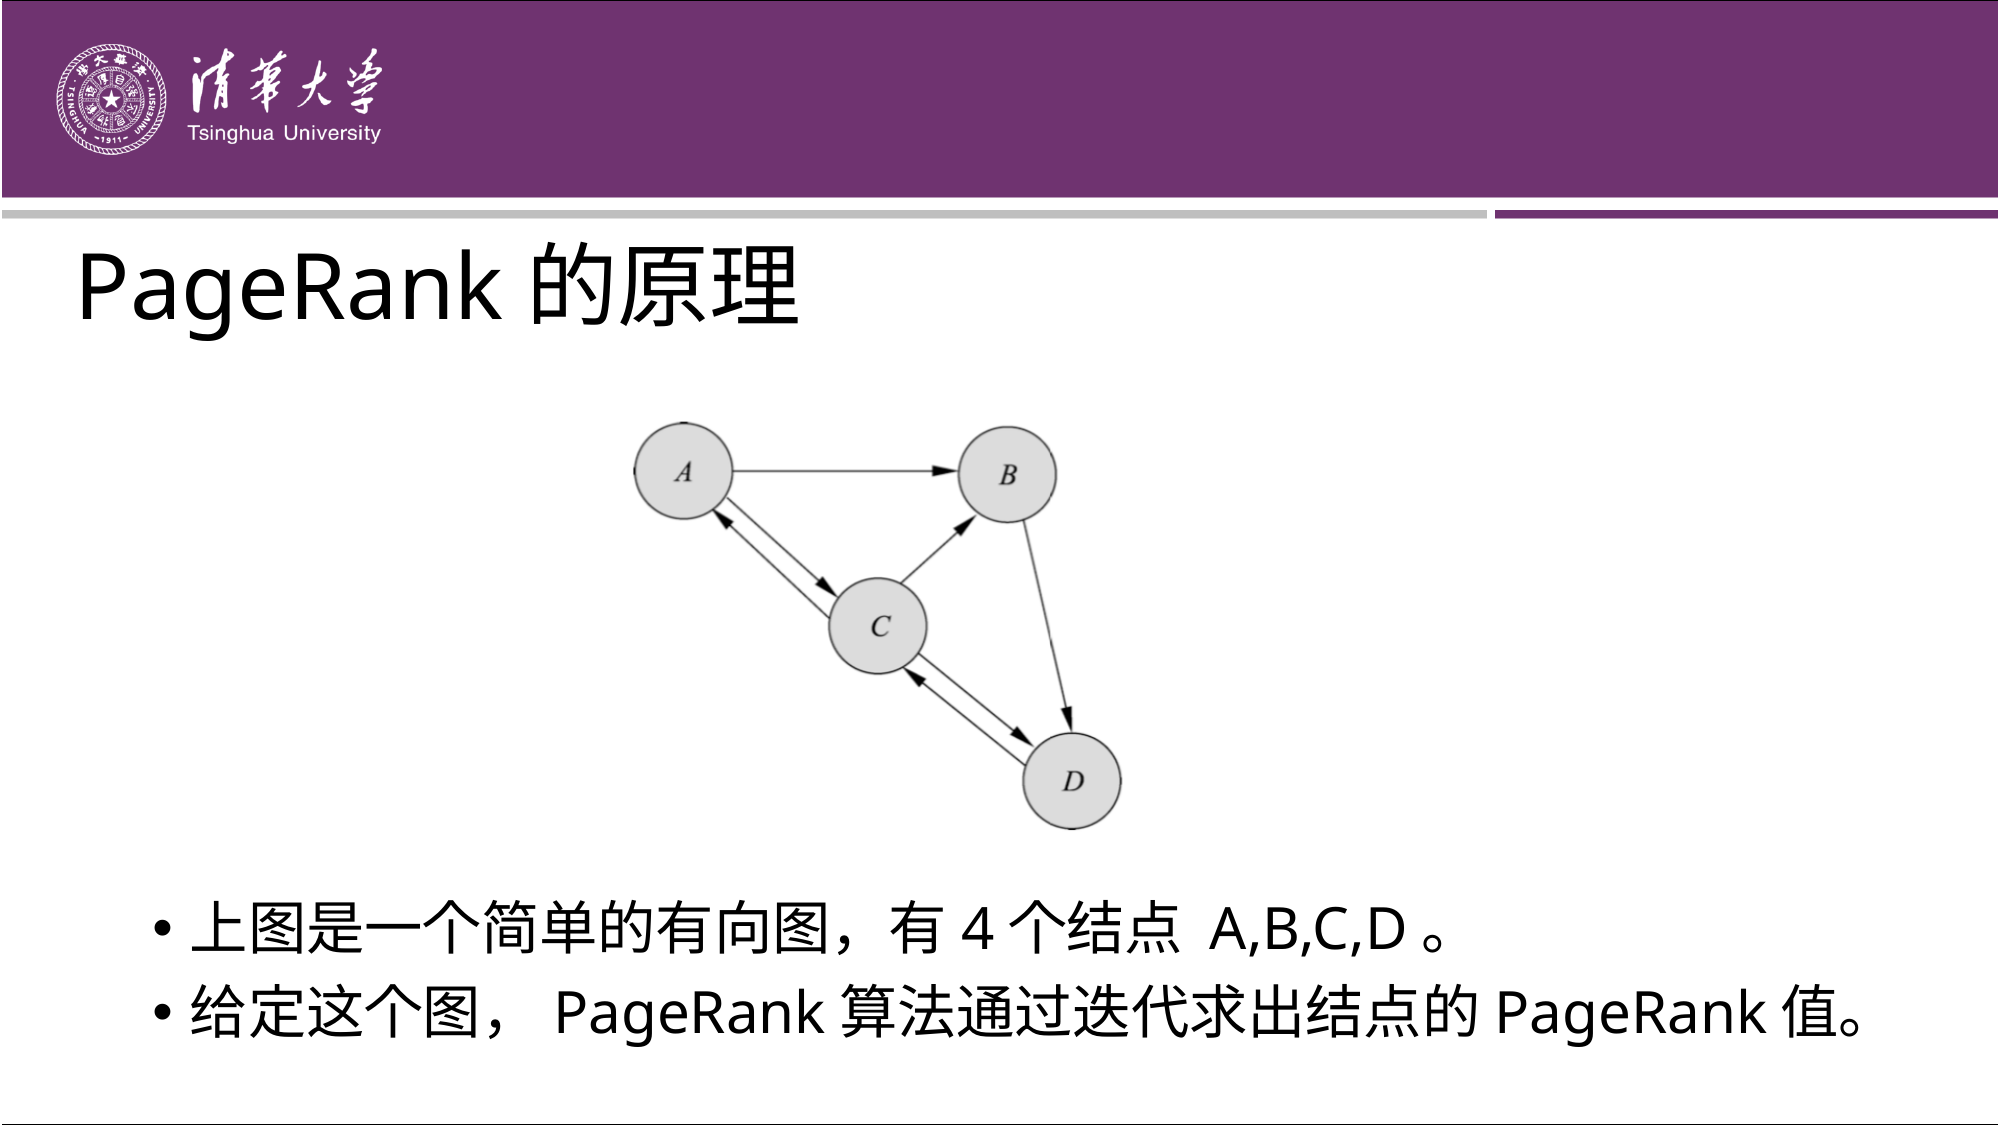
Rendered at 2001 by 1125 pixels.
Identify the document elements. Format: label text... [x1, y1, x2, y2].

picture [2, 0, 1998, 1125]
list 上图是一个简单的有向图，有4个结点 A,B,C,D。 给定这个图，PageRank算法通过迭代求出结点的PageRank值。 [137, 382, 1863, 1097]
title PageRank的原理 [59, 181, 1785, 399]
